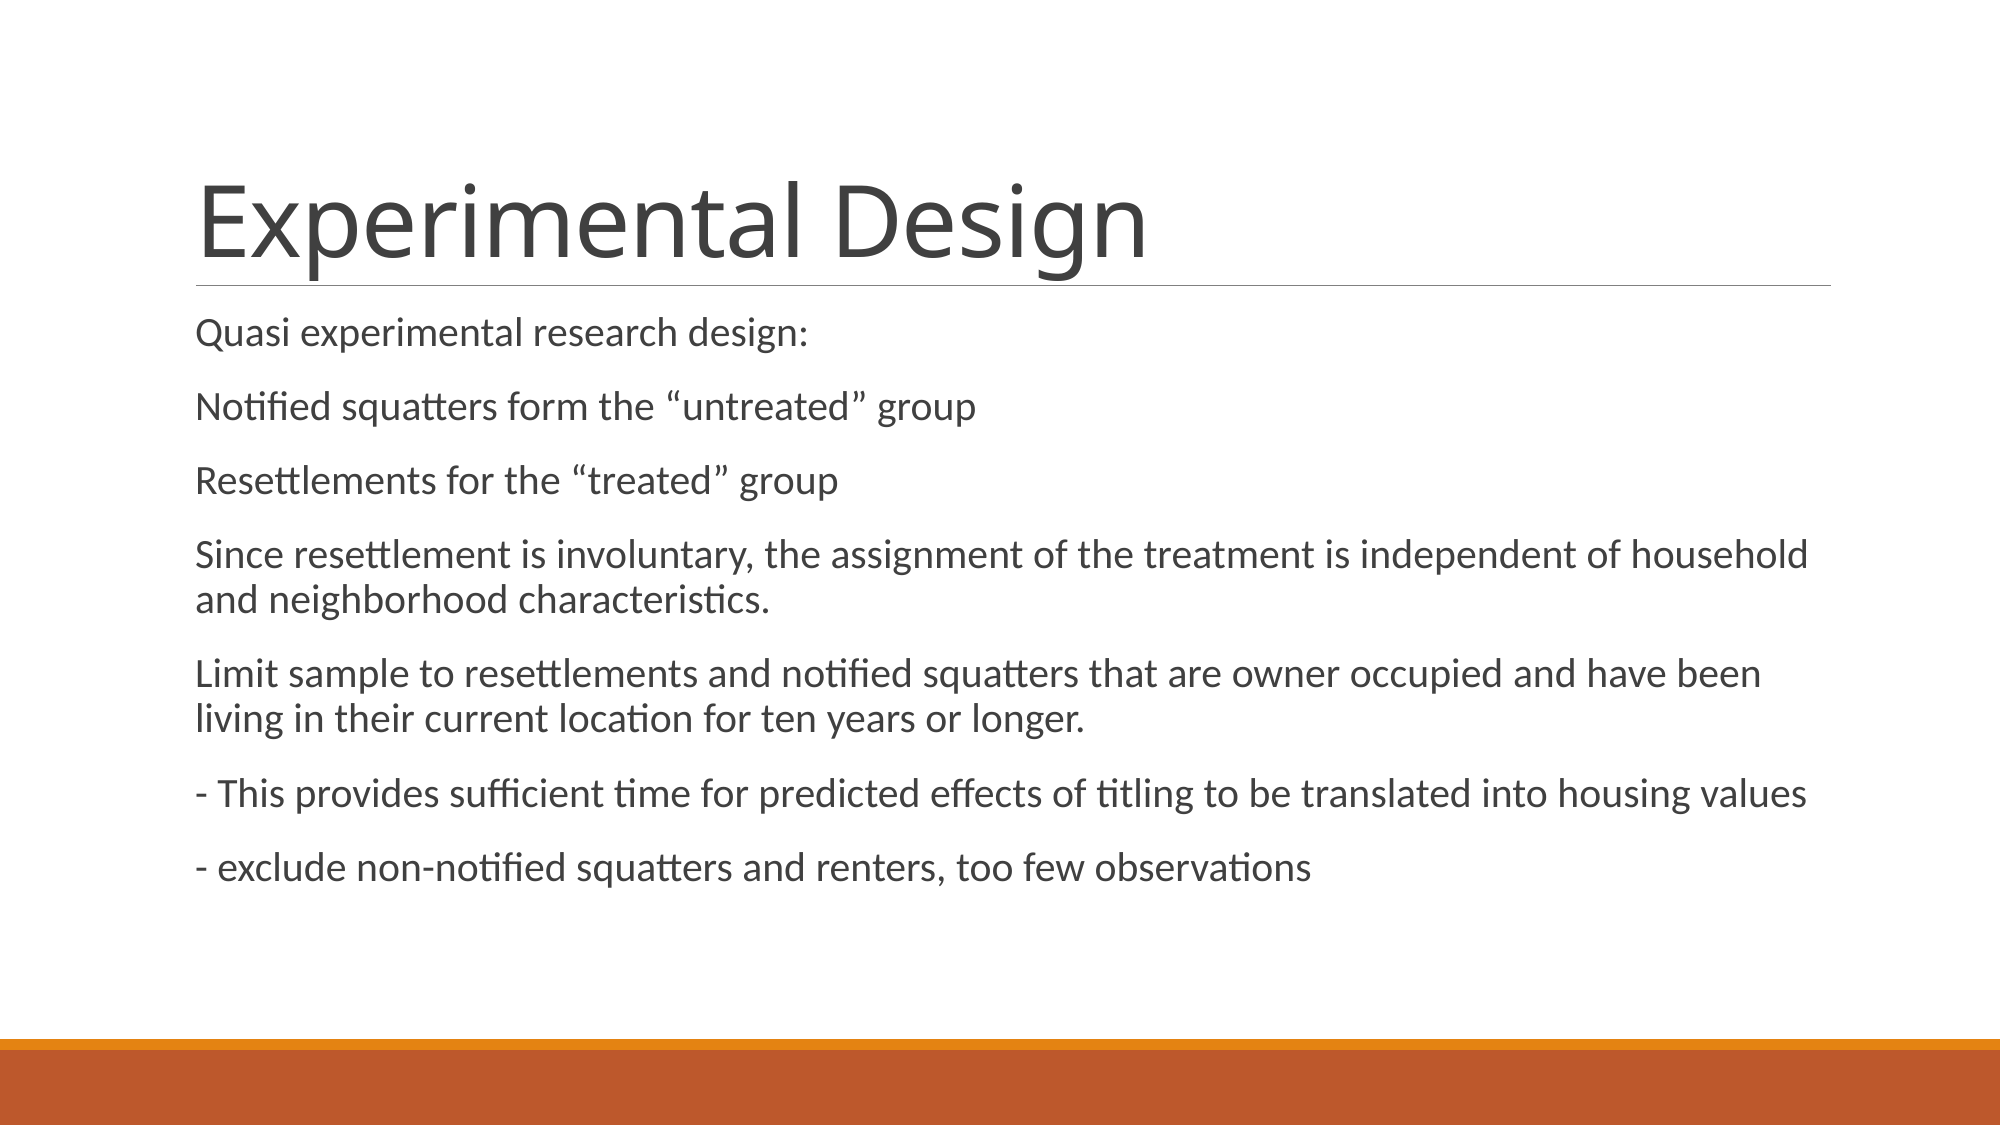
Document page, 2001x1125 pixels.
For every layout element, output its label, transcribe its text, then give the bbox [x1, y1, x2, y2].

title Experimental Design [180, 47, 1830, 285]
list Quasi experimental research design: Notified squatters form the “untreated” group Resettlements for the “treated” group Since resettlement is involuntary, the assignment of the treatment is independent of household and neighborhood characteristics. Limit sample to resettlements and notified squatters that are owner occupied and have been living in their current location for ten years or longer. - This provides sufficient time for predicted effects of titling to be translated into housing values - exclude non-notified squatters and renters, too few observations [180, 302, 1830, 963]
